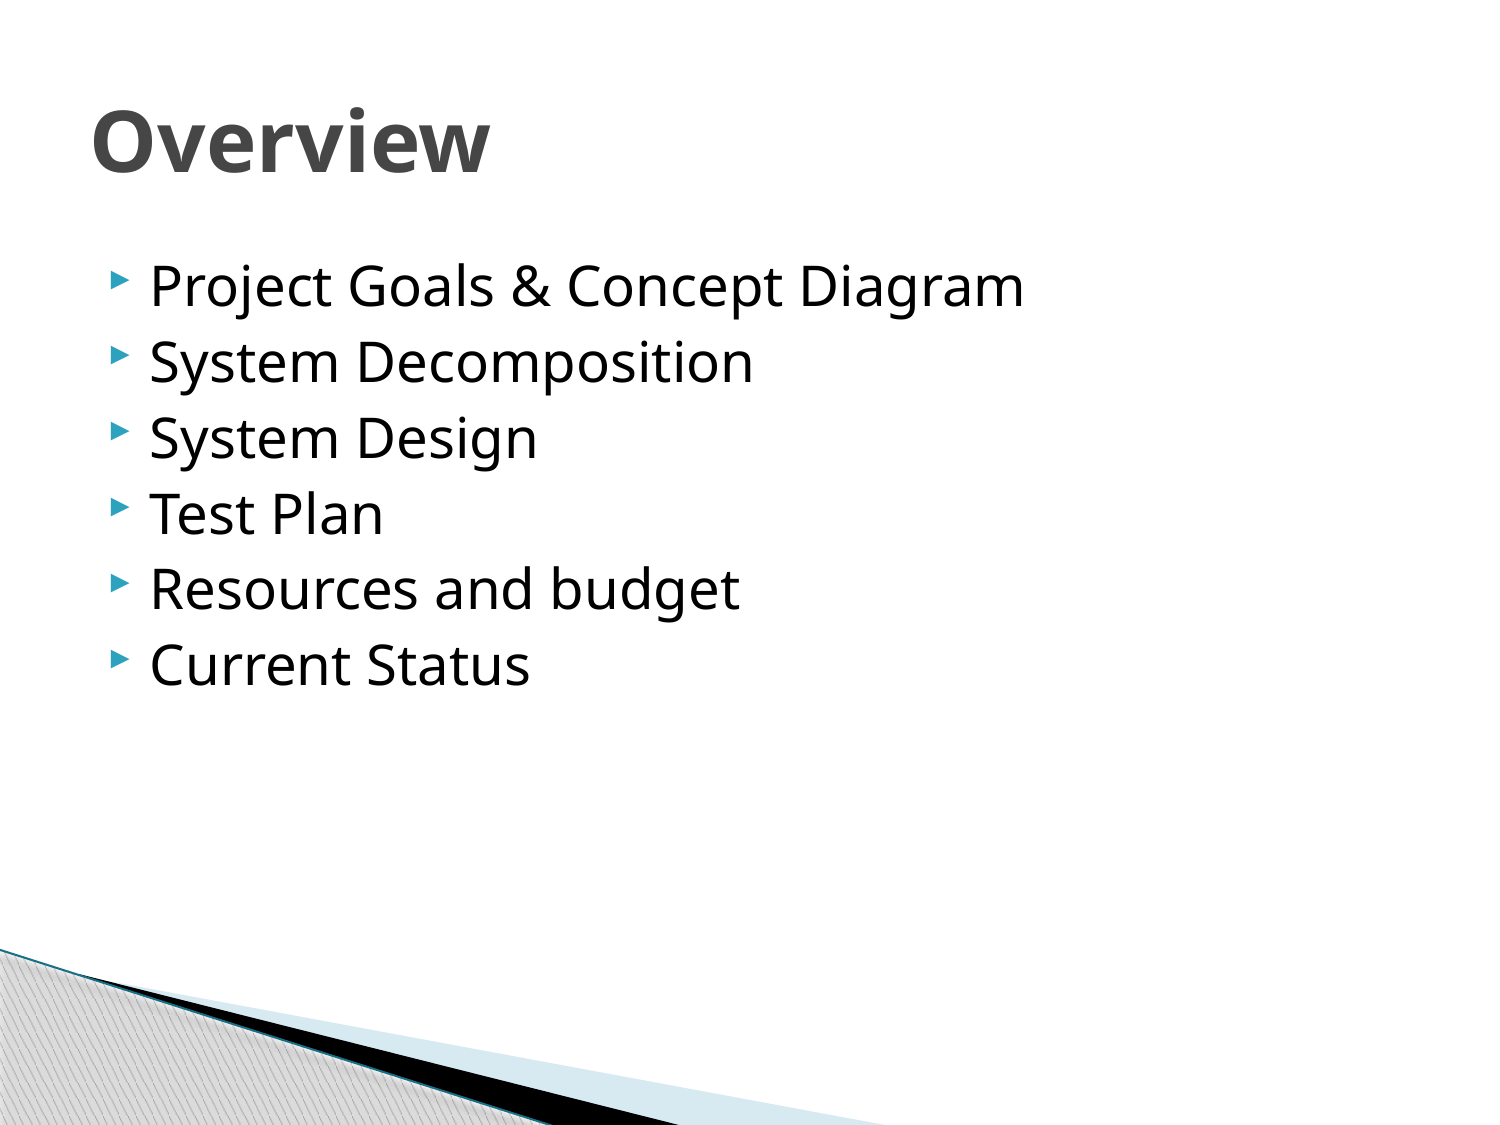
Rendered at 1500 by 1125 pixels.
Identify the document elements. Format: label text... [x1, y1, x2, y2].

list Project Goals & Concept Diagram System Decomposition System Design Test Plan Resources and budget Current Status [75, 243, 1425, 986]
title Overview [75, 45, 1425, 233]
